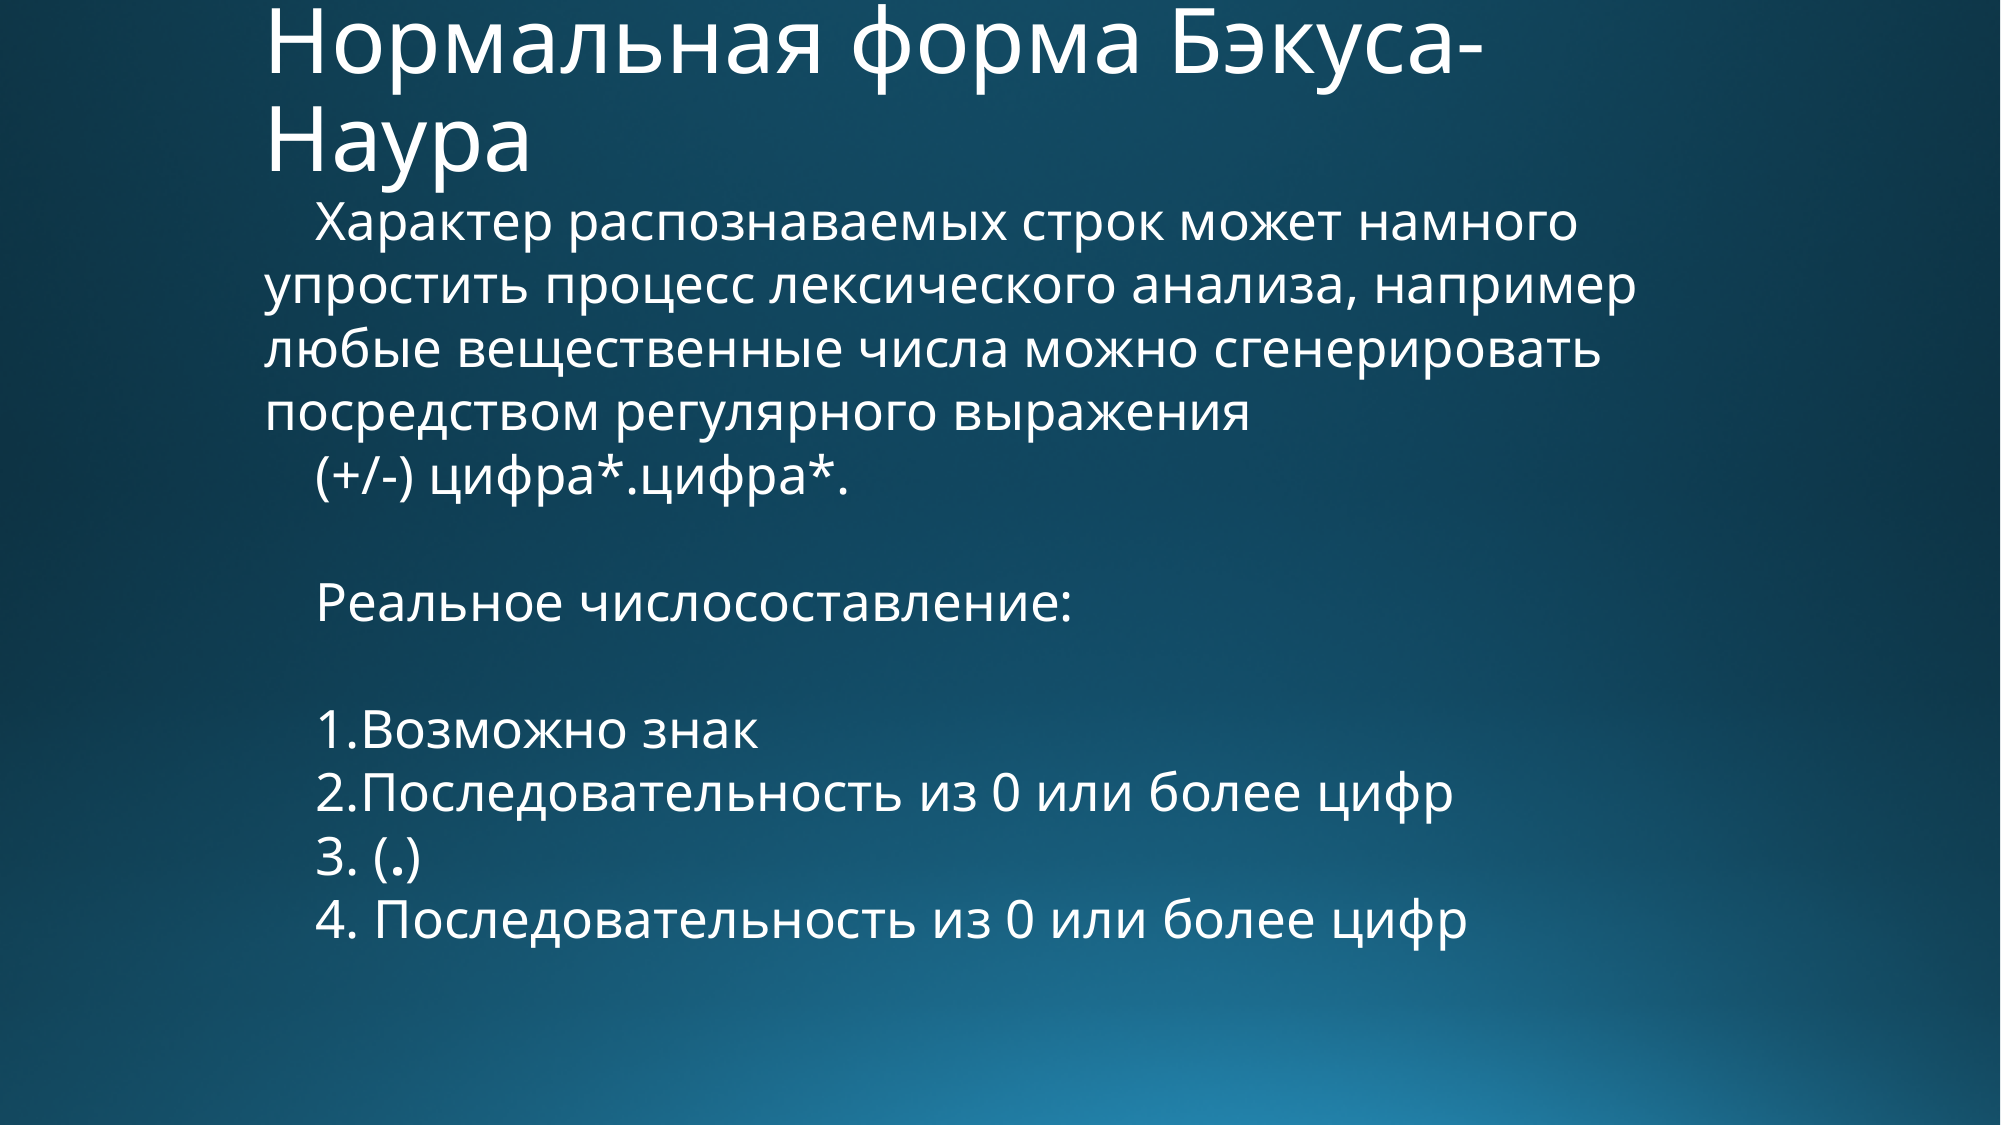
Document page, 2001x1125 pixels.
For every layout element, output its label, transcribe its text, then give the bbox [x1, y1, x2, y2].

text_box Характер распознаваемых строк может намного упростить процесс лексического анализа, например любые вещественные числа можно сгенерировать посредством регулярного выражения (+/-) цифра*.цифра*. Реальное числосоставление: 1.Возможно знак 2.Последовательность из 0 или более цифр 3. (.) 4. Последовательность из 0 или более цифр [249, 179, 1751, 957]
title Нормальная форма Бэкуса-Наура [248, 0, 1749, 187]
picture [0, 0, 2001, 1125]
